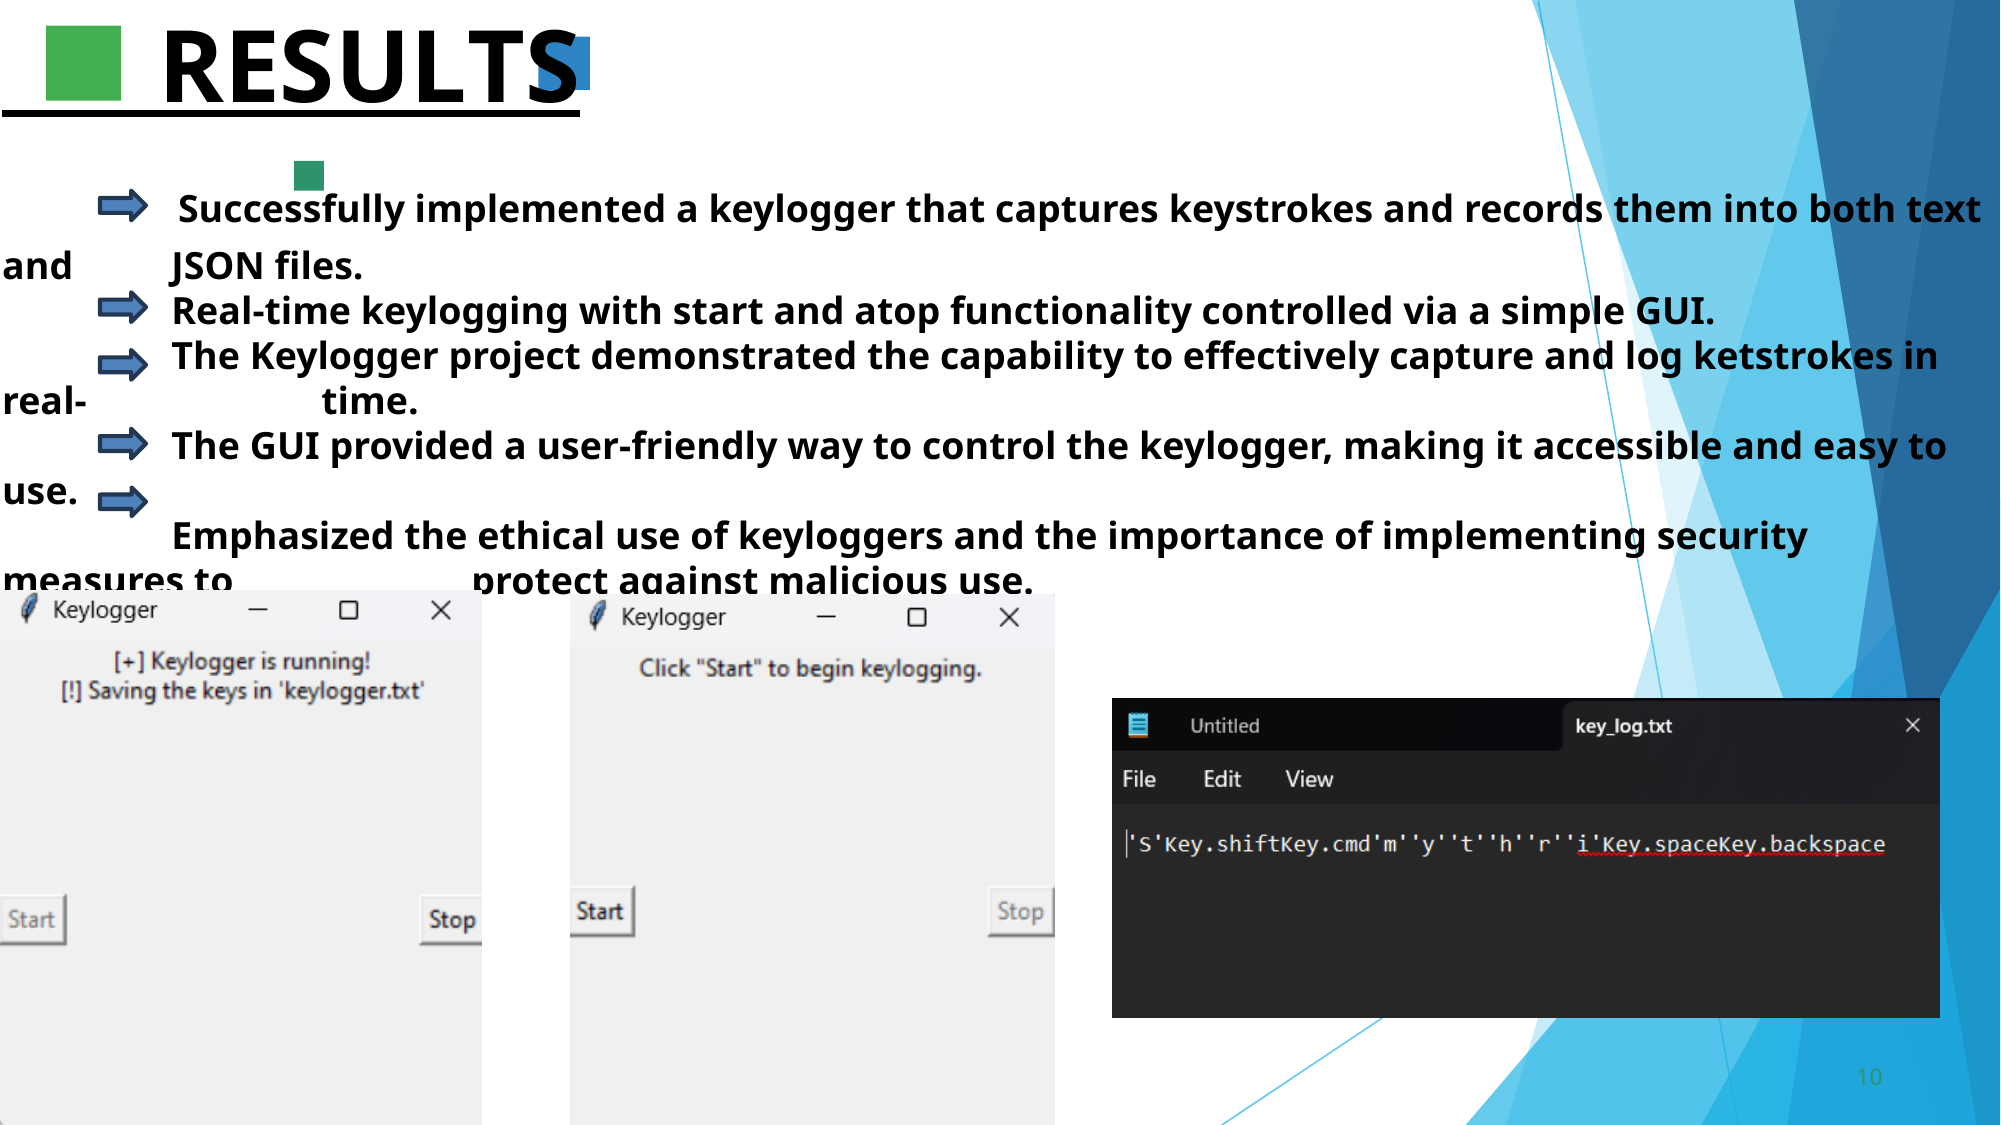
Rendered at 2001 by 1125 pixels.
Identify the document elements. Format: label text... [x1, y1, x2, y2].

title RESULTS Successfully implemented a keylogger that captures keystrokes and records them into both text and JSON files. Real-time keylogging with start and atop functionality controlled via a simple GUI. The Keylogger project demonstrated the capability to effectively capture and log ketstrokes in real- time. The GUI provided a user-friendly way to control the keylogger, making it accessible and easy to use. Emphasized the ethical use of keyloggers and the importance of implementing security measures to protect against malicious use. [0, 0, 2000, 603]
text_box [97, 485, 149, 519]
text_box [97, 290, 149, 324]
text_box [97, 426, 149, 461]
picture [569, 594, 1055, 1125]
picture [0, 590, 482, 1125]
text_box 10 [1849, 1061, 1888, 1095]
text_box [97, 188, 149, 223]
picture [1112, 697, 1941, 1018]
text_box [97, 348, 149, 382]
